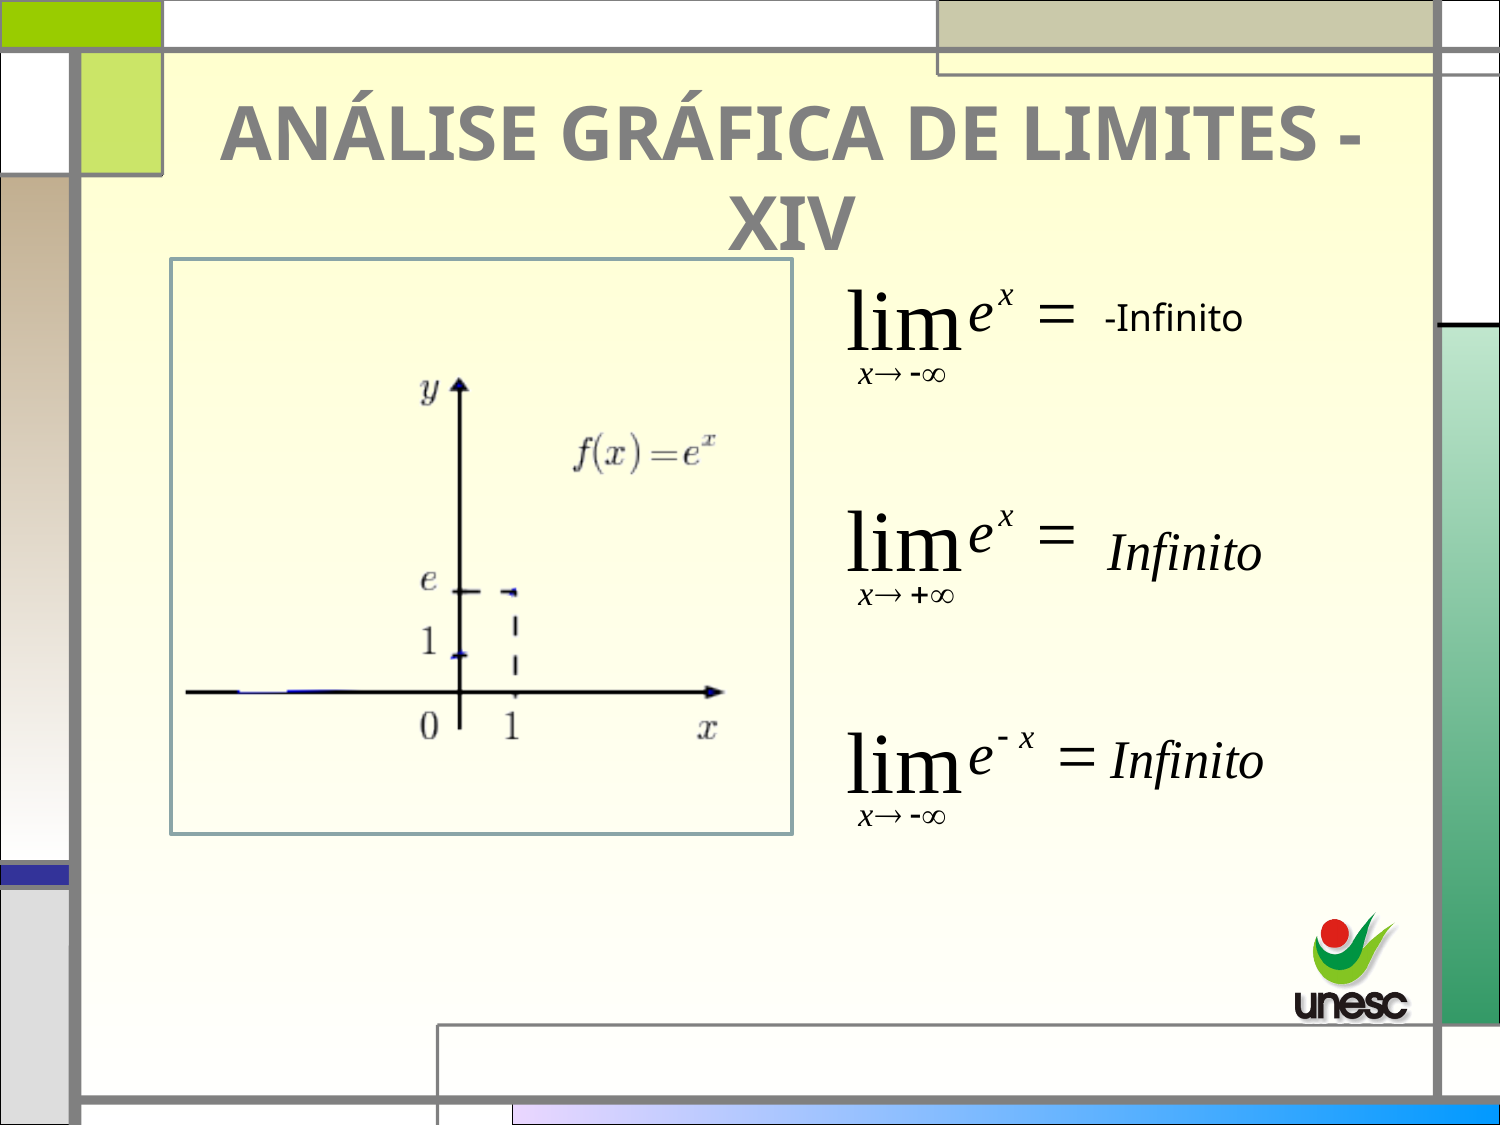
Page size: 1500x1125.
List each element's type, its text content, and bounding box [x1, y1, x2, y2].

text_box ANÁLISE GRÁFICA DE LIMITES - XIV [154, 78, 1430, 320]
text_box [169, 786, 794, 836]
picture [1293, 910, 1412, 1024]
text_box -Infinito [1102, 286, 1338, 347]
text_box [169, 257, 794, 303]
picture [96, 304, 806, 778]
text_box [839, 266, 1097, 839]
